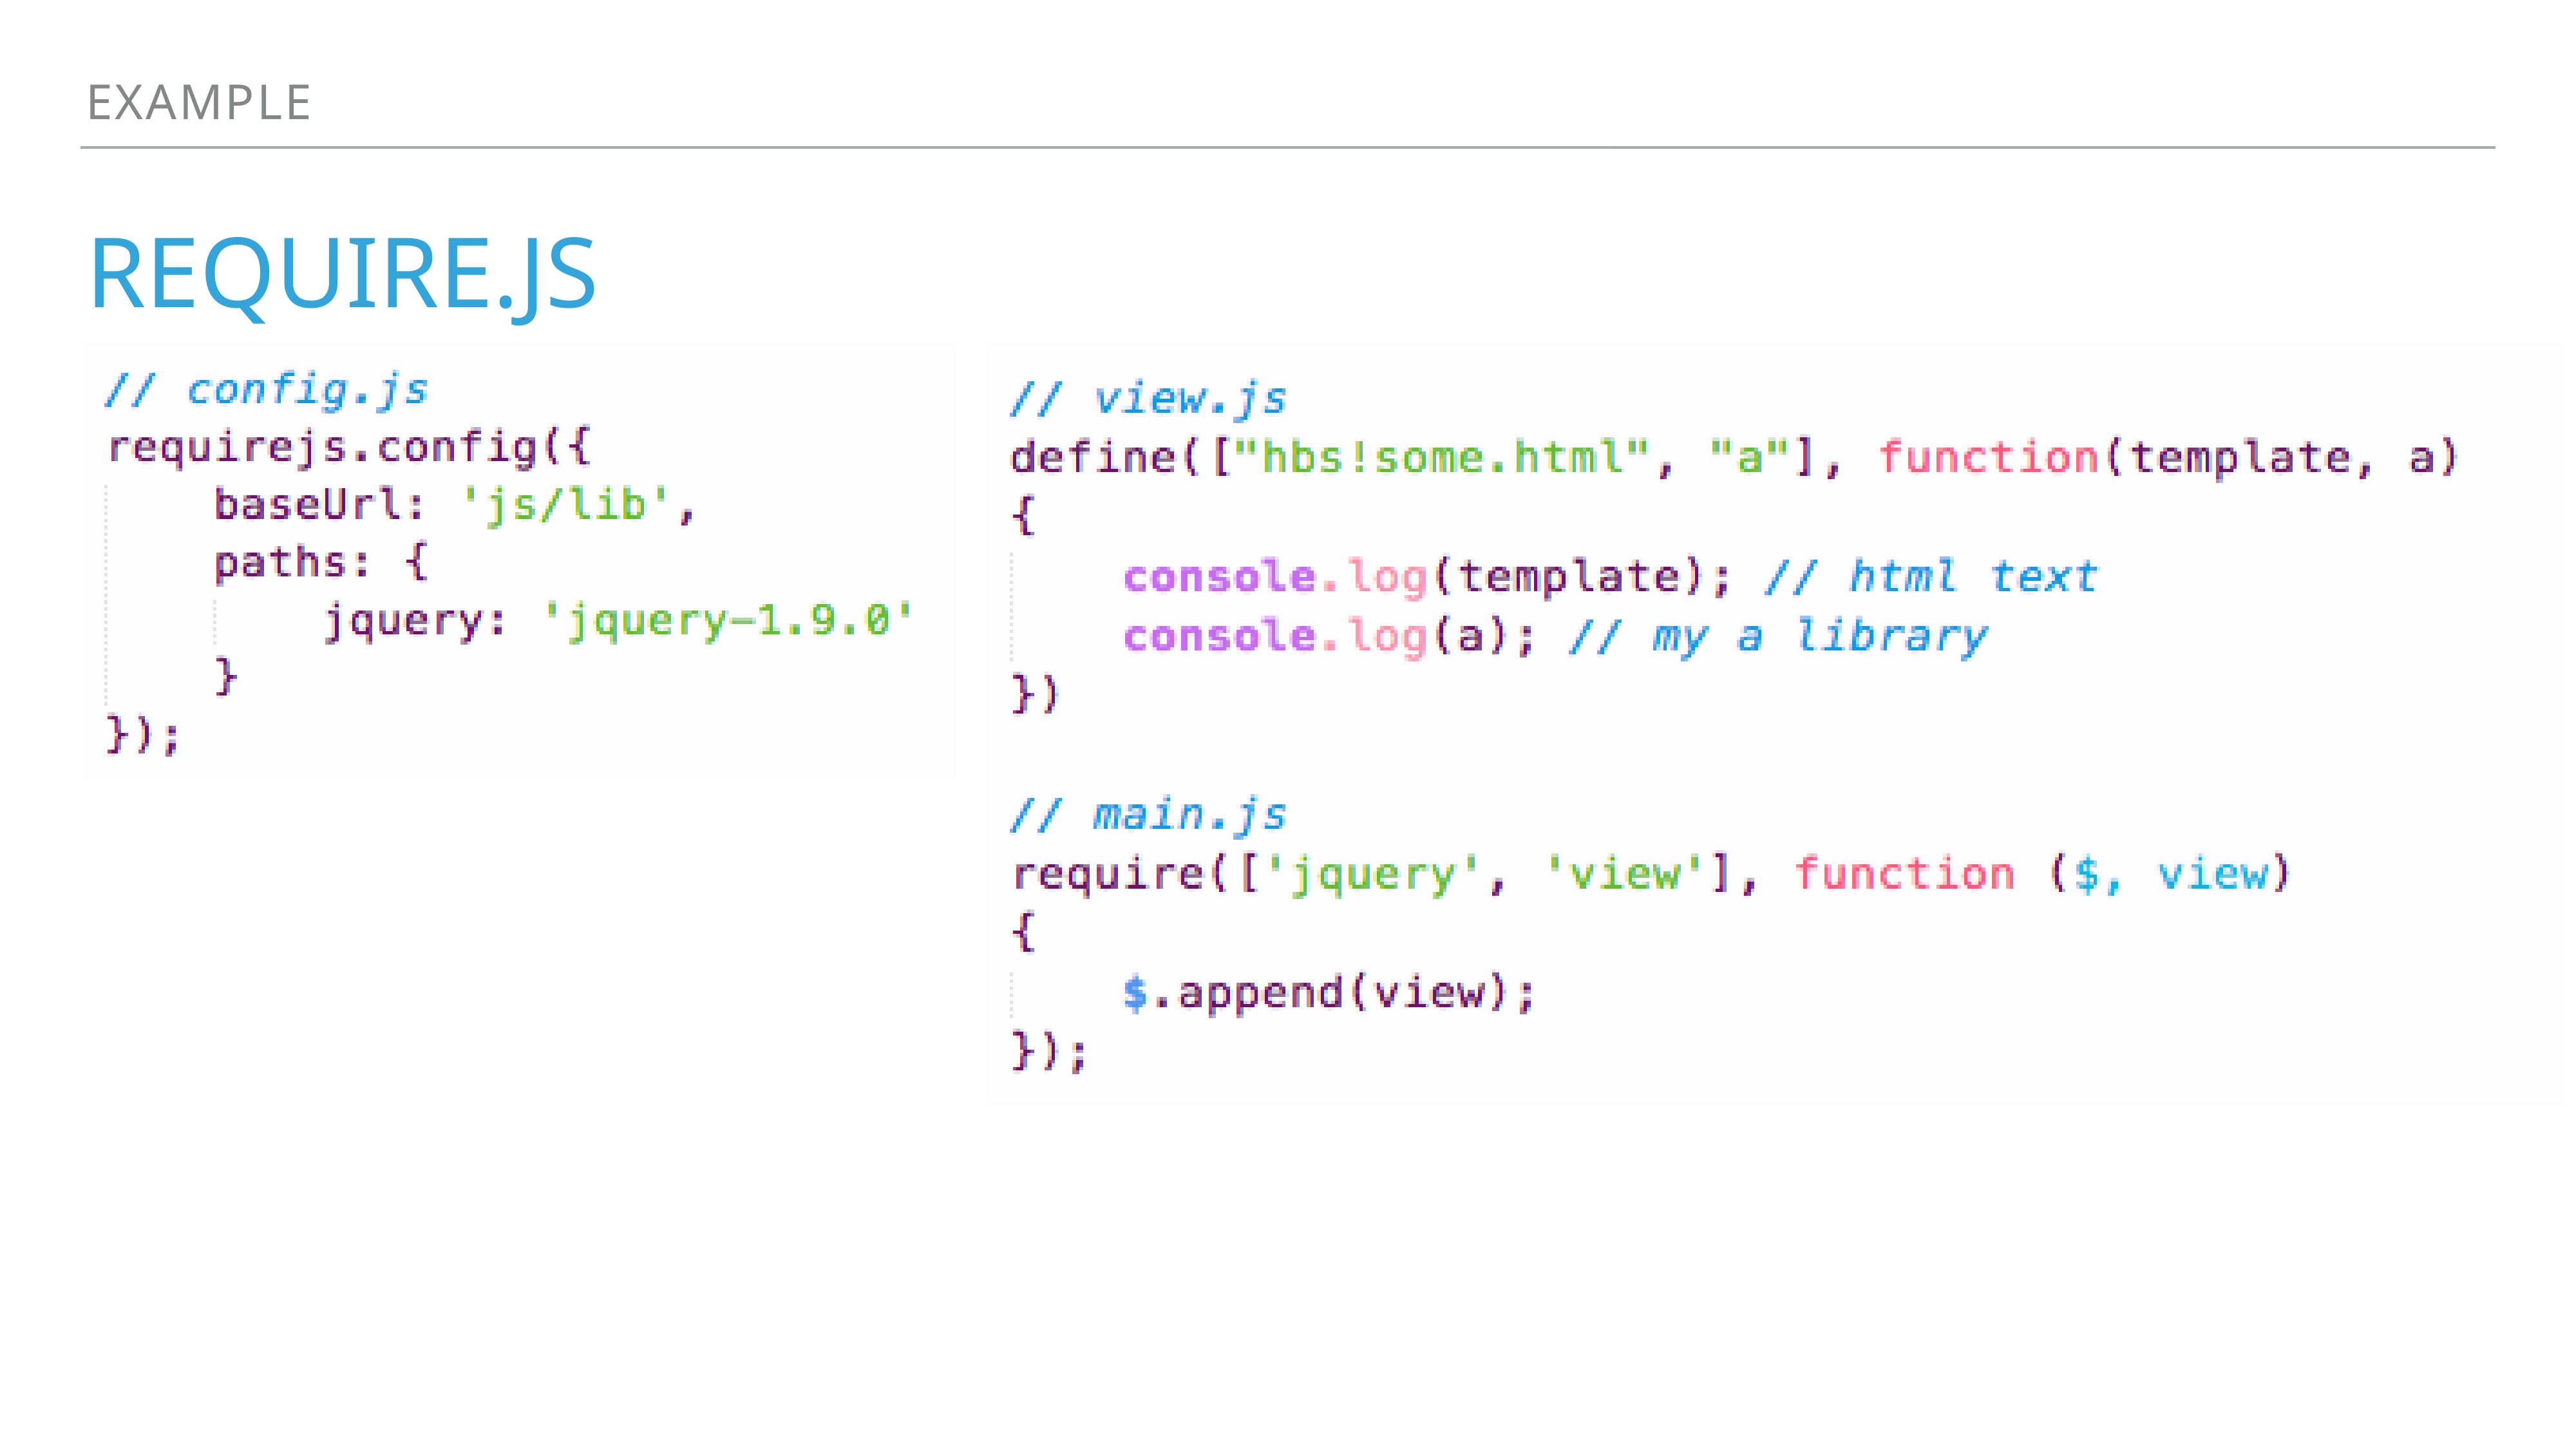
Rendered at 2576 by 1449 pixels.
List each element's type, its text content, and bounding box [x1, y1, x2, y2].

title Require.js [80, 227, 2496, 336]
picture [985, 343, 2563, 1106]
picture [84, 343, 957, 777]
list Example [80, 66, 2295, 135]
